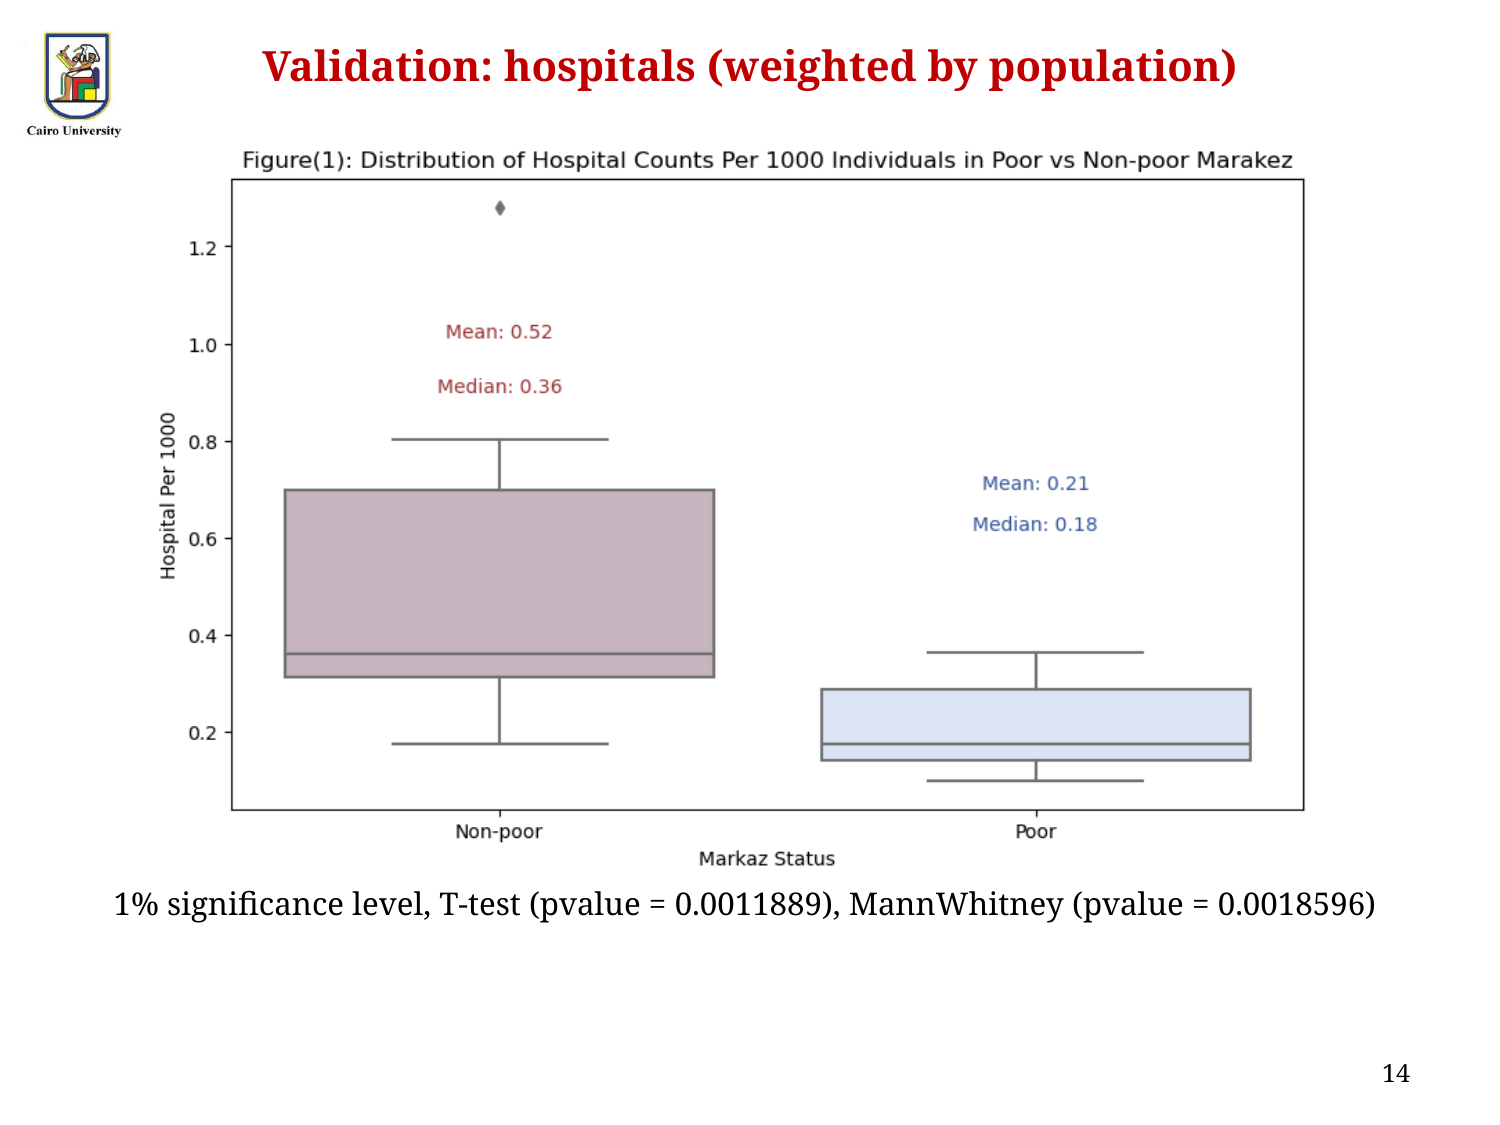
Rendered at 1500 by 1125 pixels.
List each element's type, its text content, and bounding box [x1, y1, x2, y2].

slide_number 14 [1074, 1023, 1426, 1100]
list Validation: hospitals (weighted by population) 1% significance level, T-test (pvalue = 0.0011889), MannWhitney (pvalue = 0.0018596) [58, 32, 1442, 1013]
picture [23, 30, 125, 139]
picture [147, 138, 1318, 882]
